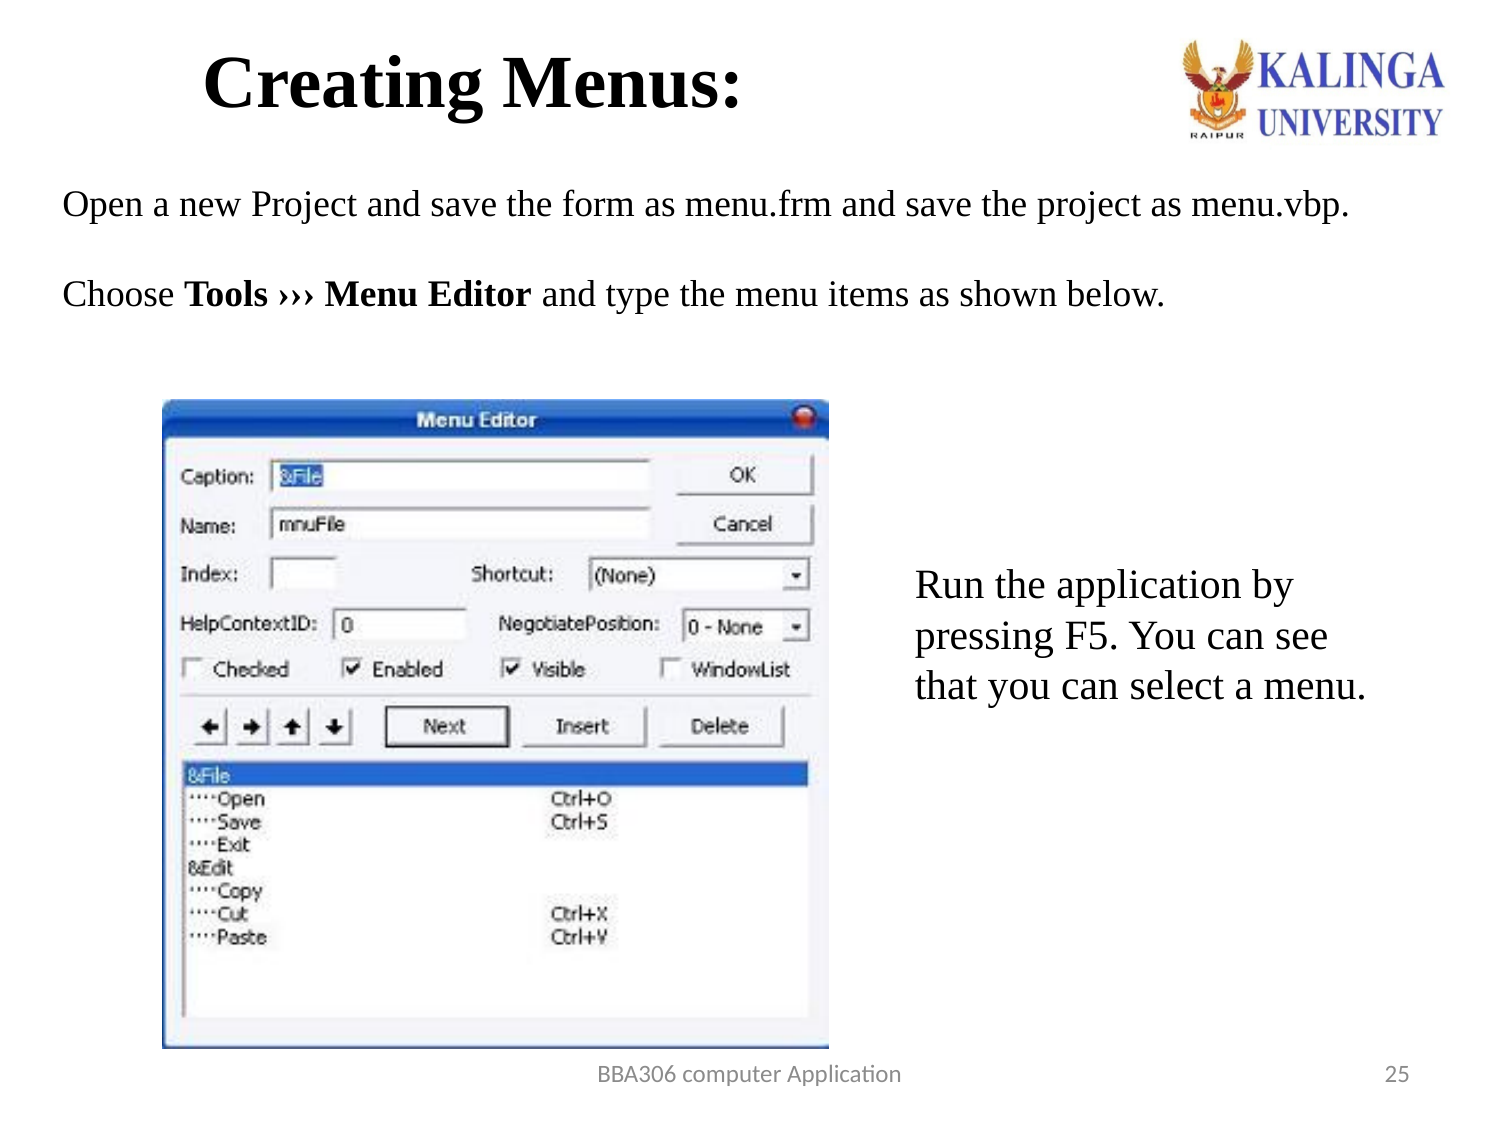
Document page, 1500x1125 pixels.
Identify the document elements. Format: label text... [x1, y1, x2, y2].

text_box Run the application by pressing F5. You can see that you can select a menu. [900, 549, 1388, 715]
picture [1174, 37, 1455, 151]
footer BBA306 computer Application [512, 1042, 988, 1103]
slide_number 25 [1074, 1042, 1425, 1103]
picture [162, 399, 829, 1049]
text_box Creating Menus: [187, 24, 863, 130]
text_box Open a new Project and save the form as menu.frm and save the project as menu.vbp. Choose Tools ››› Menu Editor and type the menu items as shown below. [47, 171, 1367, 681]
